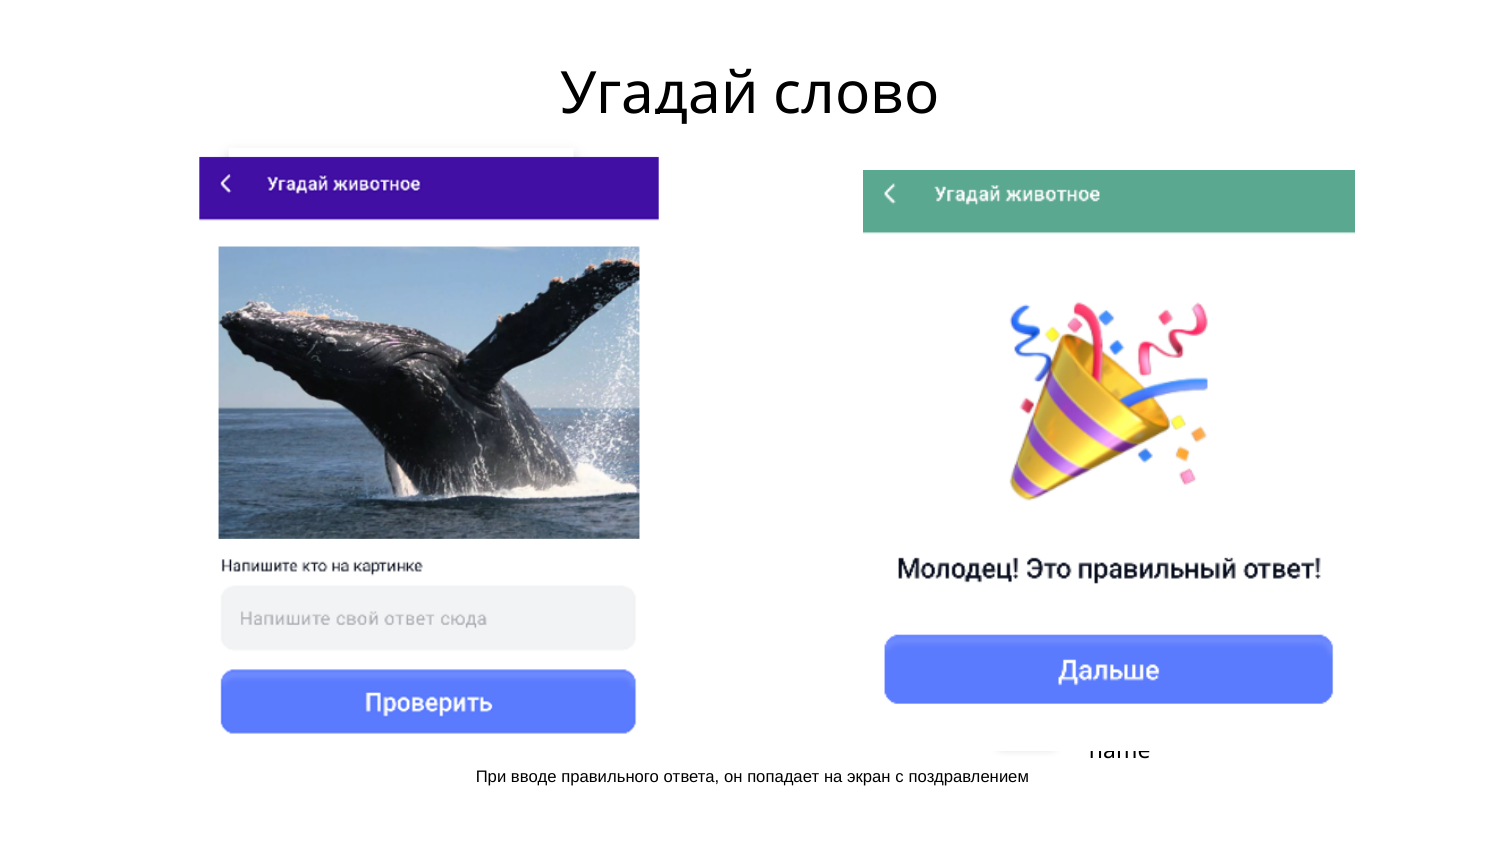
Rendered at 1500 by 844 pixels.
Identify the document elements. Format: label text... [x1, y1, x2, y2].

text_box При вводе правильного ответа, он попадает на экран с поздравлением [228, 751, 1278, 793]
title Угадай слово [118, 53, 1382, 148]
picture [171, 114, 669, 769]
picture [863, 170, 1355, 751]
